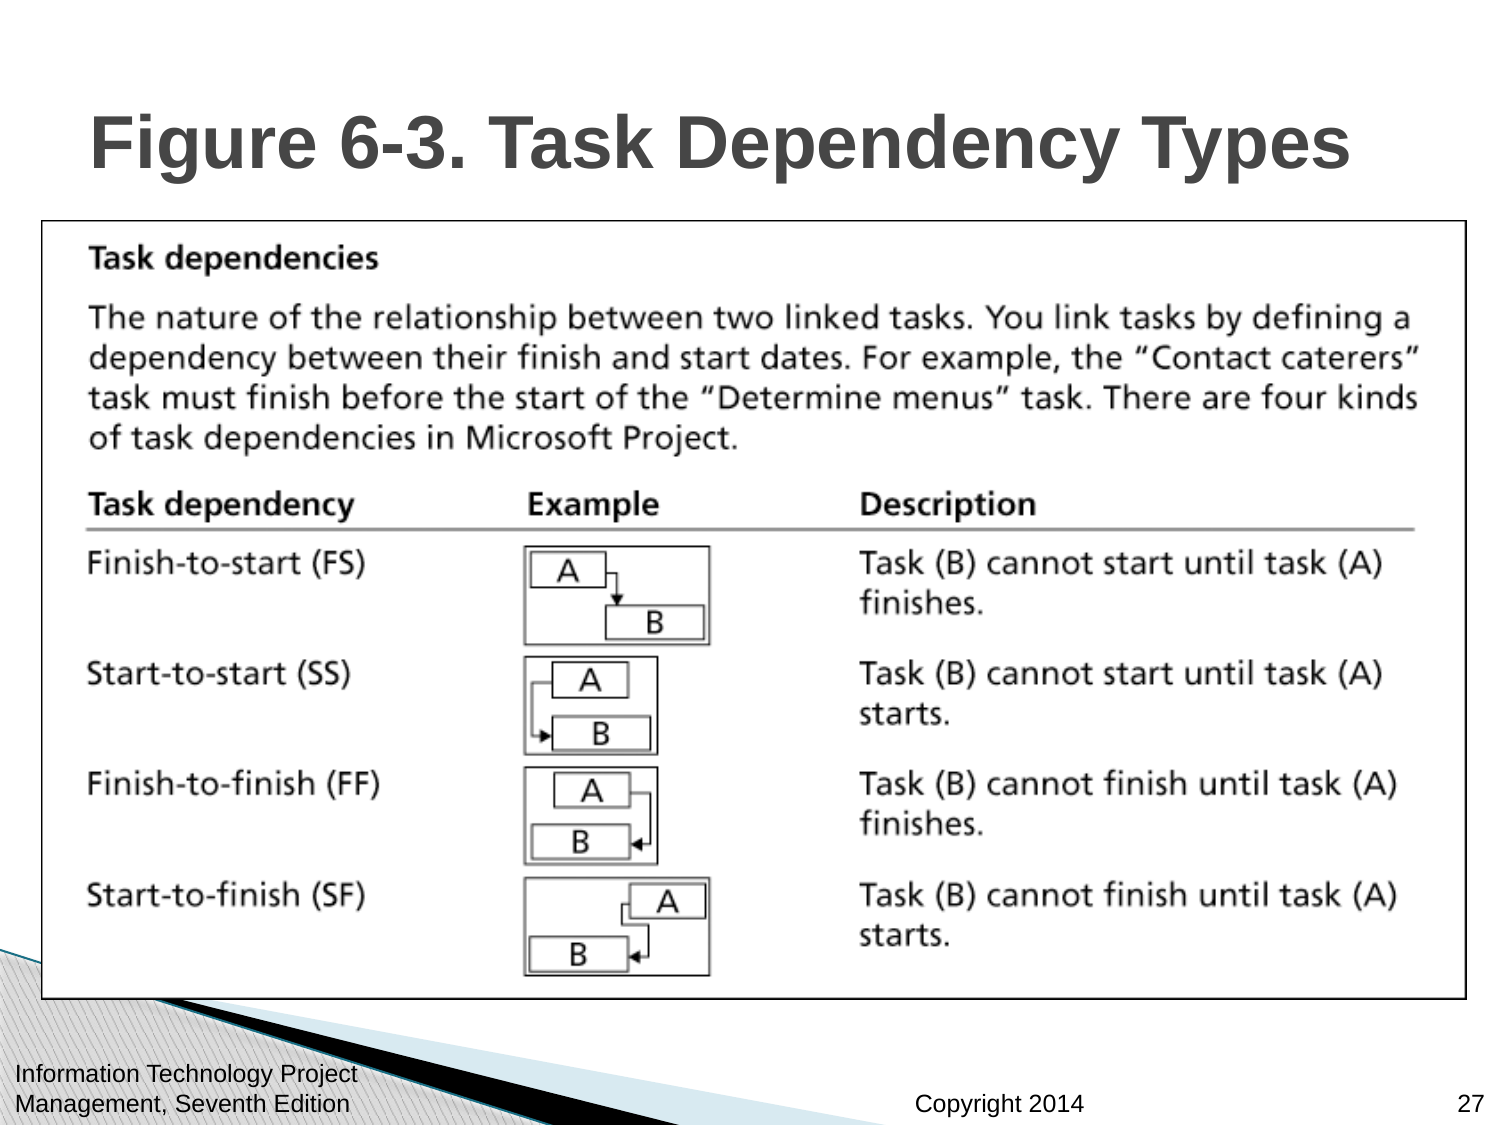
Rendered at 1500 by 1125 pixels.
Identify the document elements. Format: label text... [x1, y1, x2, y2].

title Figure 6-3. Task Dependency Types [75, 45, 1425, 220]
picture [41, 220, 1468, 1001]
slide_number 27 [1408, 1065, 1500, 1125]
